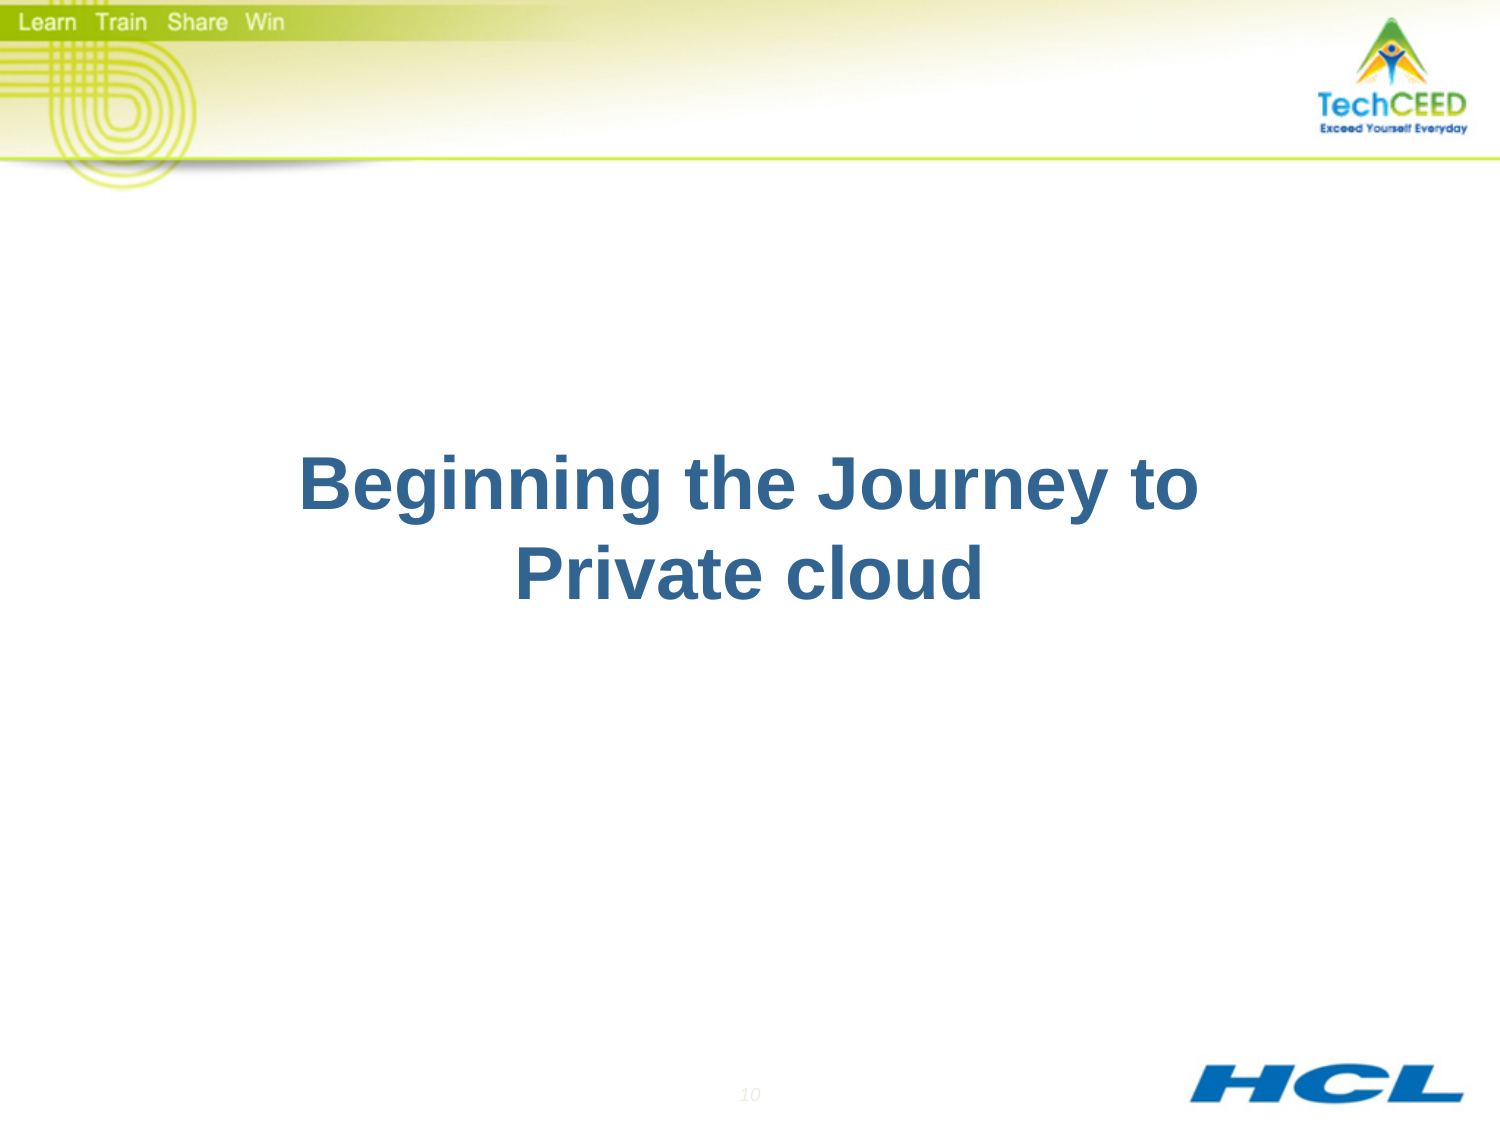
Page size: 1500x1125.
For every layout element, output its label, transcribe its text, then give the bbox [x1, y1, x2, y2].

slide_number 10 [574, 1074, 926, 1115]
title Beginning the Journey to Private cloud [212, 462, 1288, 588]
picture [0, 0, 1500, 1125]
